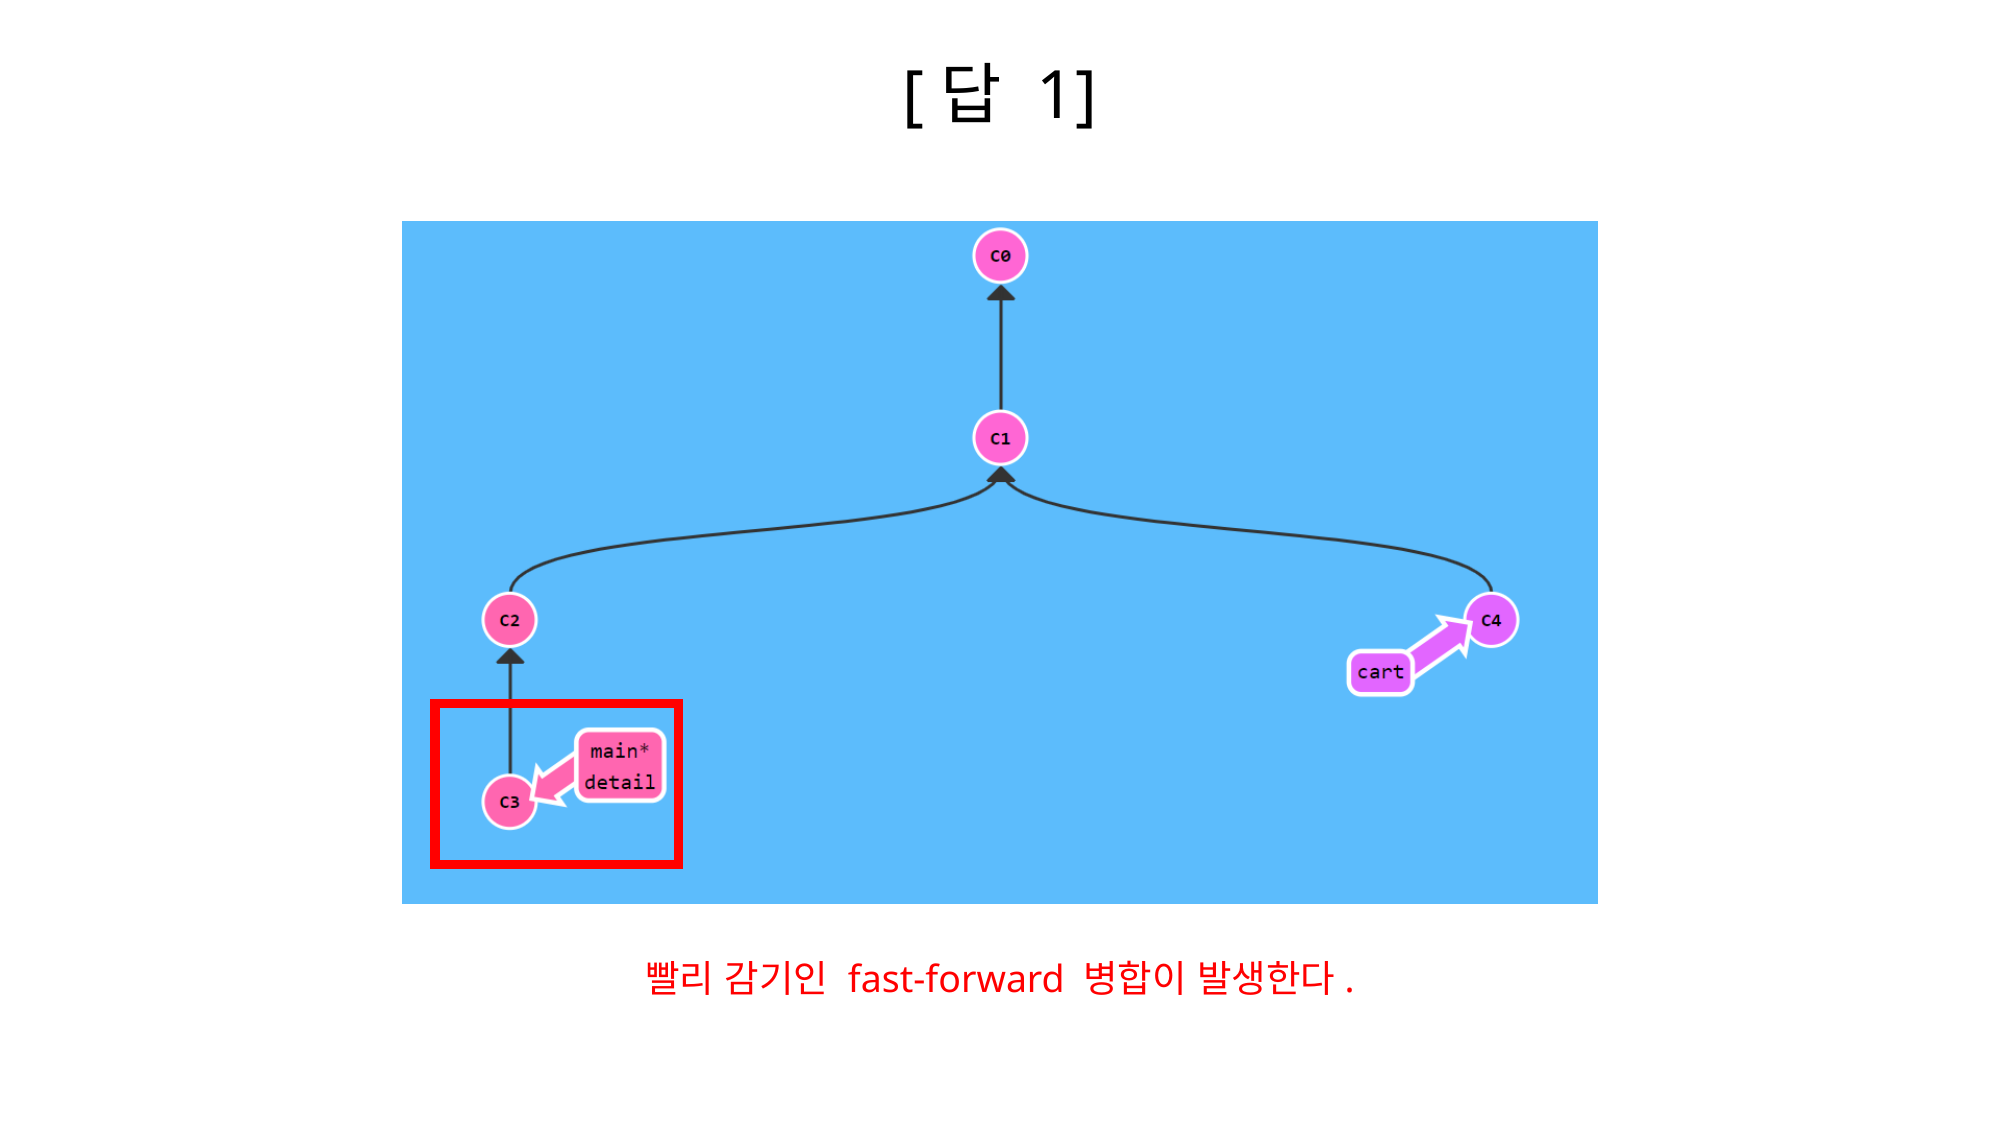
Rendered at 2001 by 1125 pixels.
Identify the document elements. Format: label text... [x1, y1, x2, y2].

text_box [답 1] [887, 45, 1112, 140]
text_box 빨리 감기인 fast-forward 병합이 발생한다. [630, 948, 1370, 1008]
picture [401, 221, 1598, 904]
